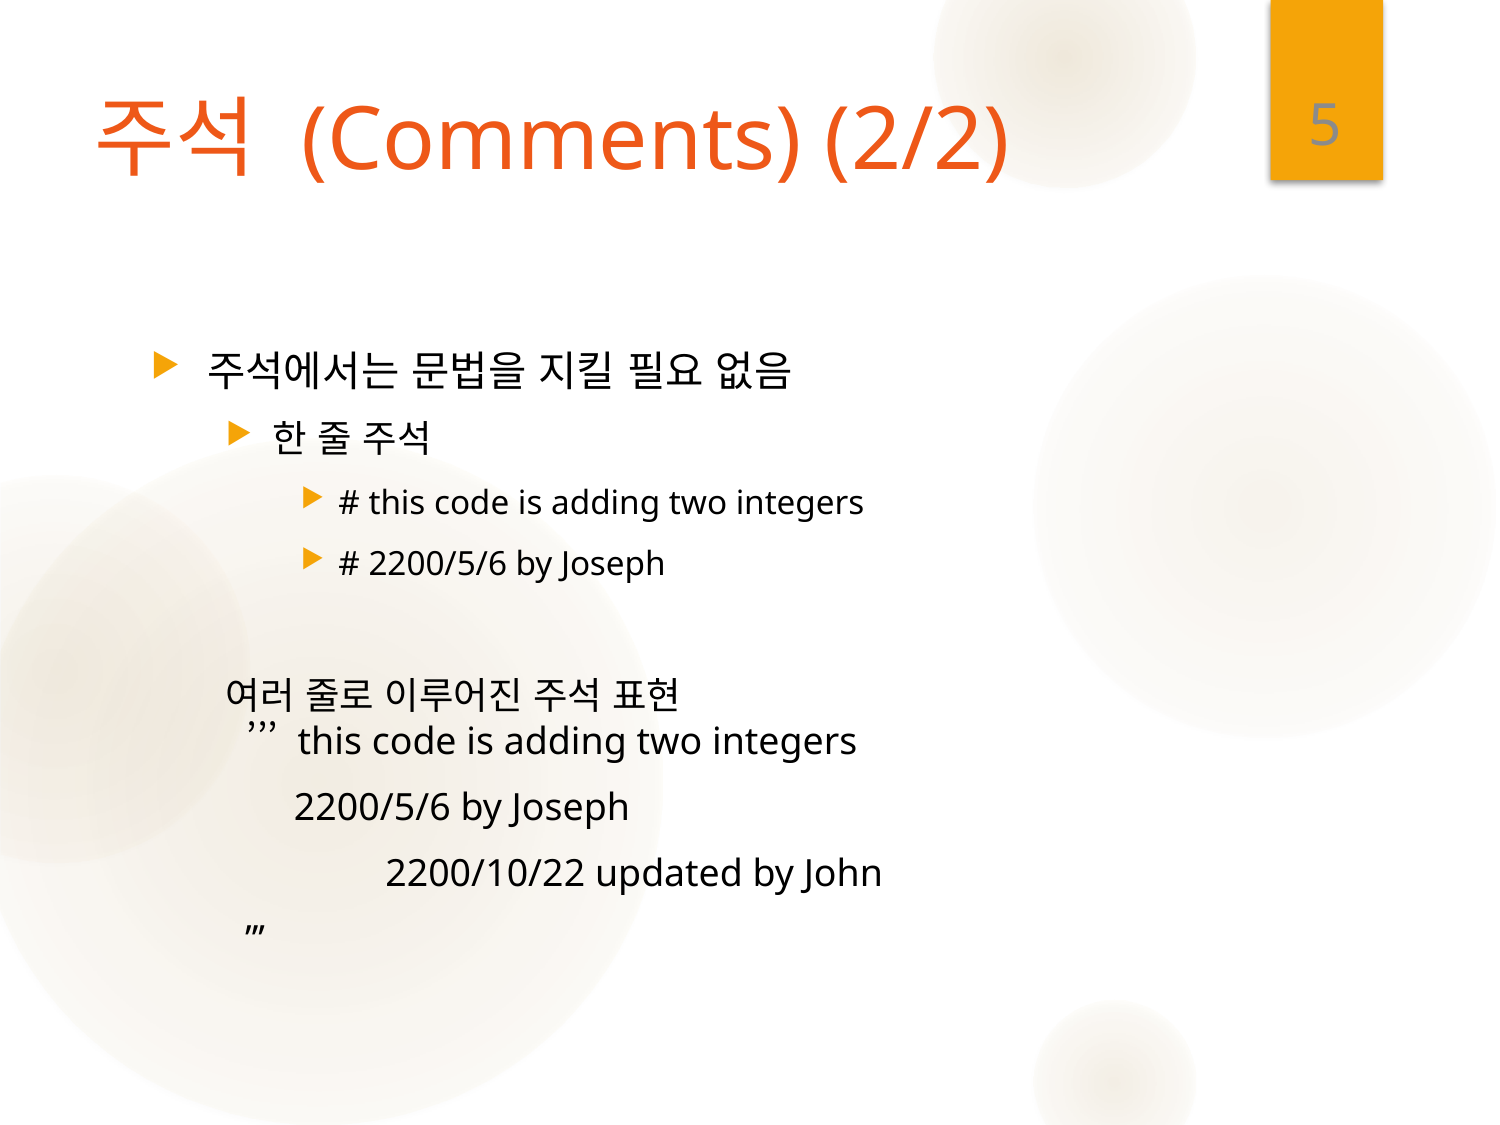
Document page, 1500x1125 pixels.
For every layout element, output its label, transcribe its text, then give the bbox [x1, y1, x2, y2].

slide_number 5 [1273, 48, 1378, 175]
title 주석 (Comments) (2/2) [79, 74, 1237, 304]
list 주석에서는 문법을 지킬 필요 없음 한 줄 주석 # this code is adding two integers # 2200/5/6 by Joseph 여러 줄로 이루어진 주석 표현 ’’’ this code is adding two integers 2200/5/6 by Joseph 2200/10/22 updated by John ’’’ [135, 336, 1237, 1025]
